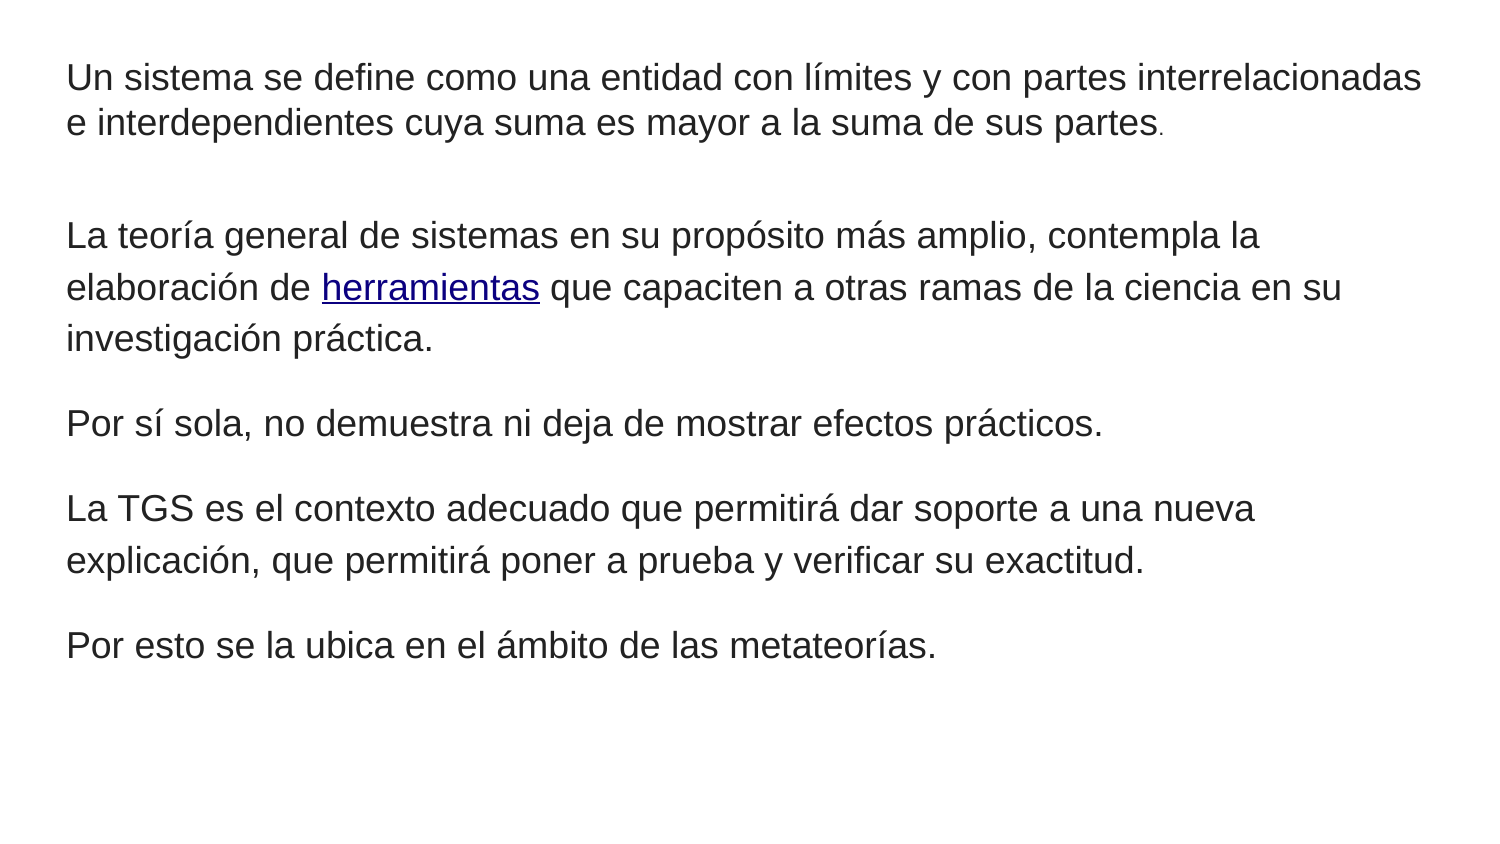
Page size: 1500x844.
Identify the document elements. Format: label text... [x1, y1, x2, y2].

title Un sistema se define como una entidad con límites y con partes interrelacionadas e interdependientes cuya suma es mayor a la suma de sus partes. [51, 37, 1461, 161]
list La teoría general de sistemas en su propósito más amplio, contempla la elaboración de herramientas que capaciten a otras ramas de la ciencia en su investigación práctica. Por sí sola, no demuestra ni deja de mostrar efectos prácticos. La TGS es el contexto adecuado que permitirá dar soporte a una nueva explicación, que permitirá poner a prueba y verificar su exactitud. Por esto se la ubica en el ámbito de las metateorías. [51, 189, 1449, 750]
